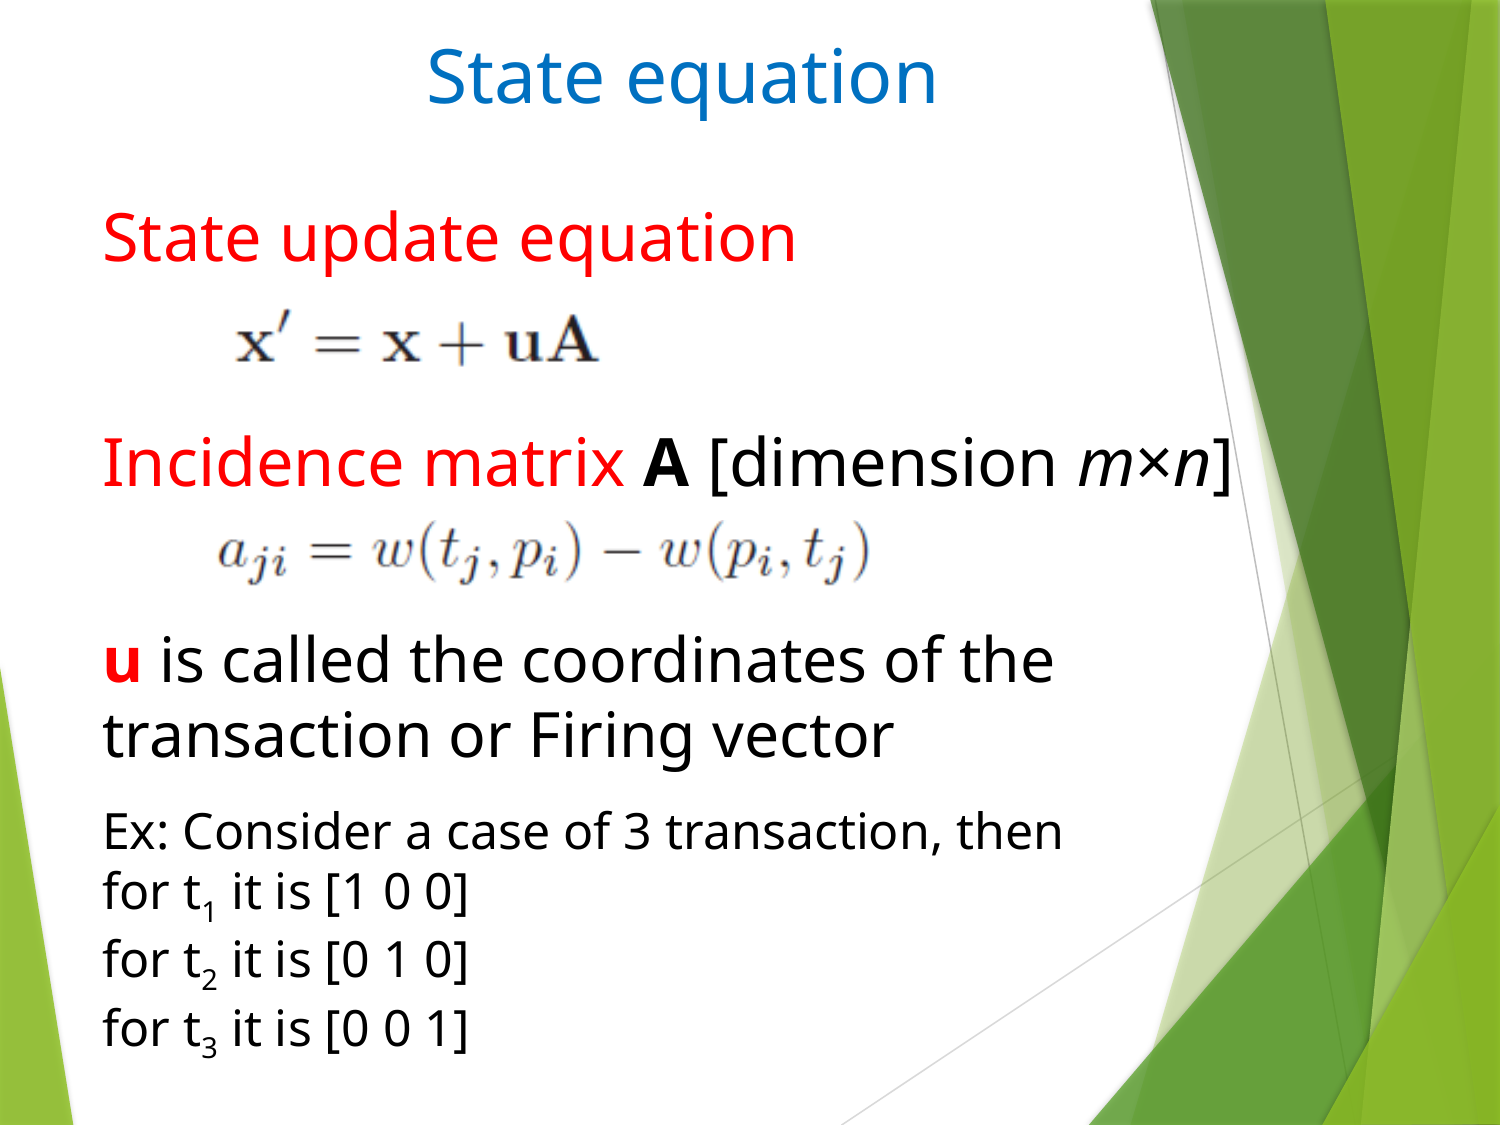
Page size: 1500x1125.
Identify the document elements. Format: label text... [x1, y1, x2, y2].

text_box State update equation [87, 187, 900, 283]
text_box Incidence matrix A [dimension m×n] [87, 412, 1400, 508]
picture [211, 307, 654, 384]
title State equation [162, 20, 1204, 238]
text_box u is called the coordinates of the transaction or Firing vector Ex: Consider a case of 3 transaction, then for t1 it is [1 0 0] for t2 it is [0 1 0] for t3 it is [0 0 1] [87, 612, 1400, 1117]
picture [199, 520, 904, 599]
